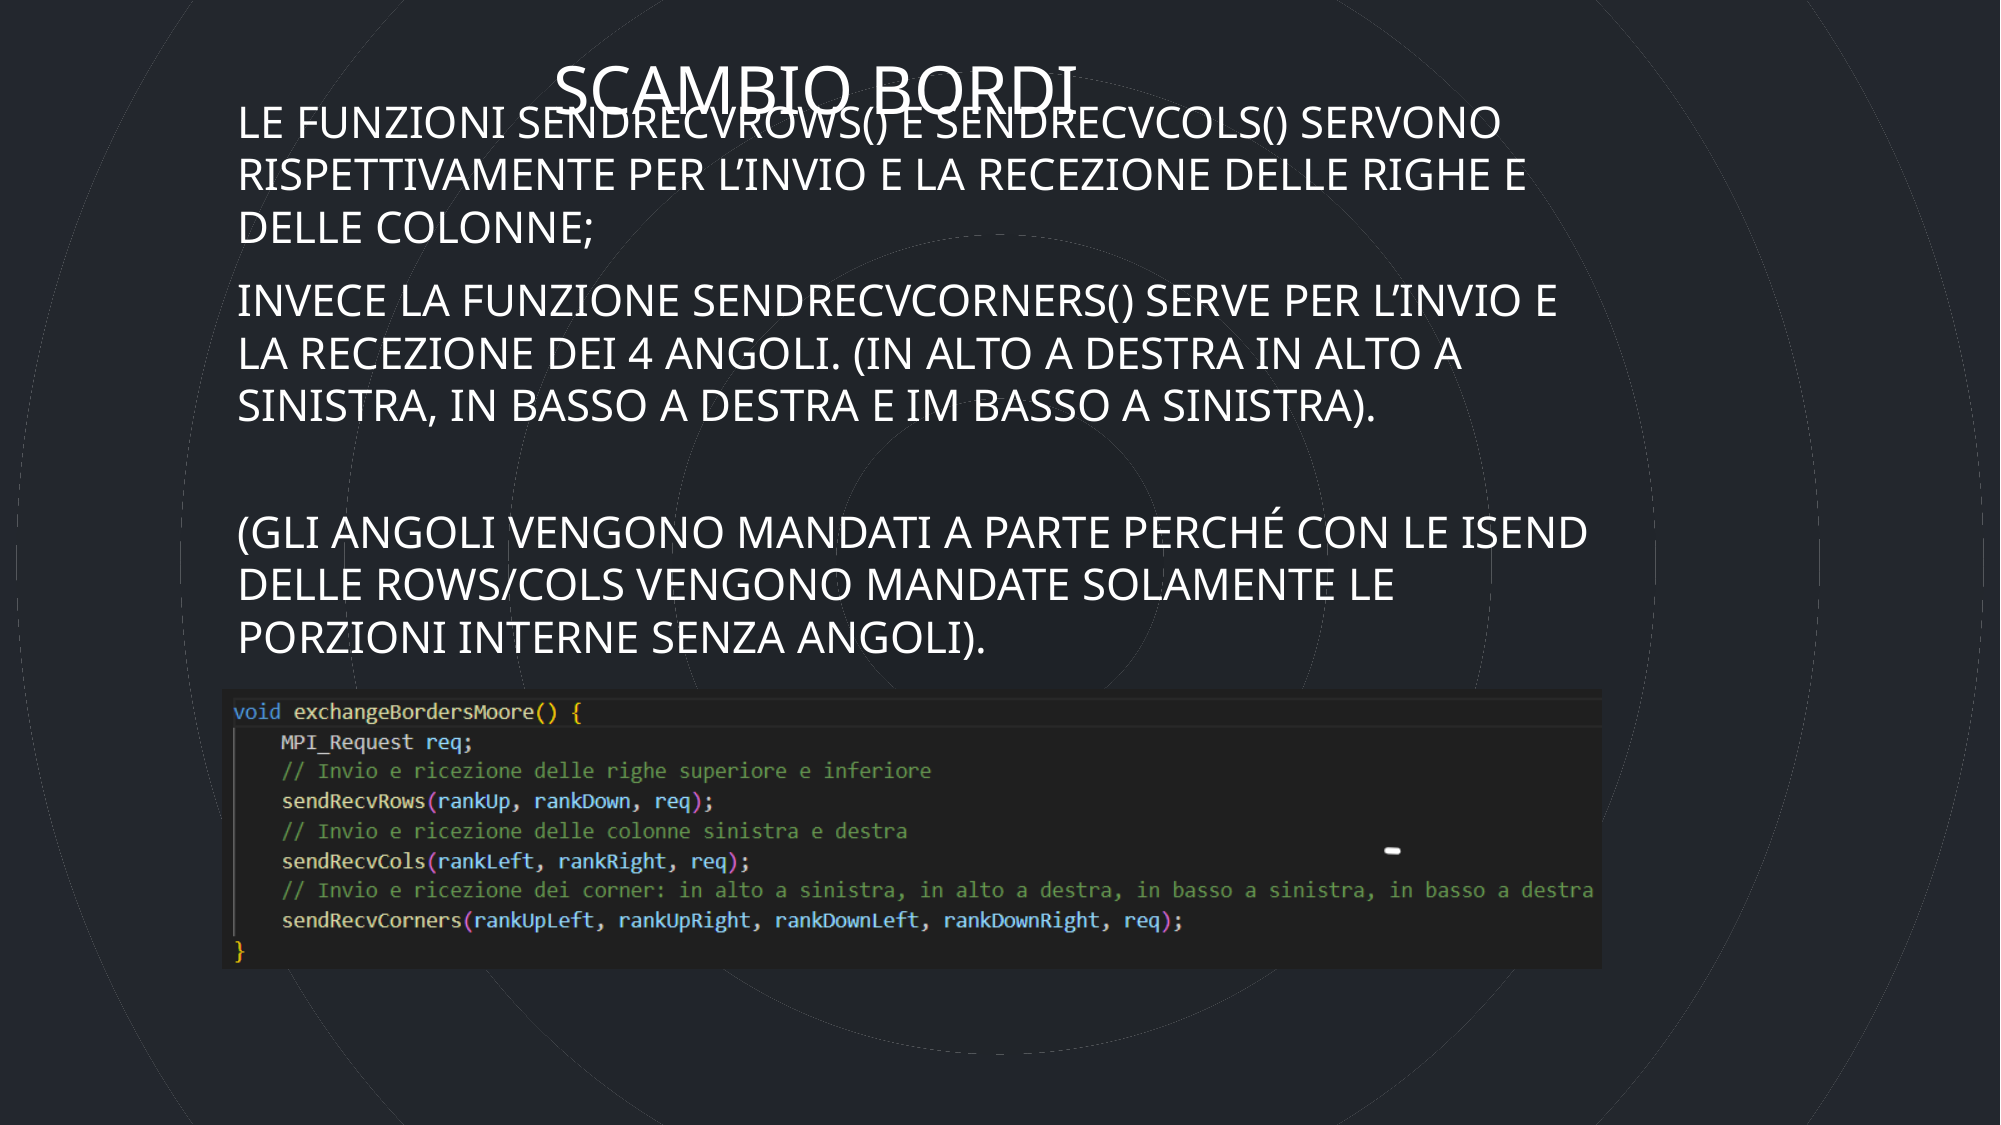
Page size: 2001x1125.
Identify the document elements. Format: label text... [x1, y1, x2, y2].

picture [222, 689, 1602, 969]
title Scambio bordi [538, 24, 1317, 152]
list Le funzioni sendRecvRows() e sendRecvCols() servono rispettivamente per l’invio e la recezione delle righe e delle colonne; Invece la funzione sendRecvCorners() serve per l’invio e la recezione dei 4 angoli. (in alto a destra in alto a sinistra, in basso a destra e im basso a sinistra). (Gli angoli vengono mandati a parte perché con le Isend delle Rows/Cols vengono mandate solamente le porzioni interne senza angoli). [222, 177, 1633, 579]
